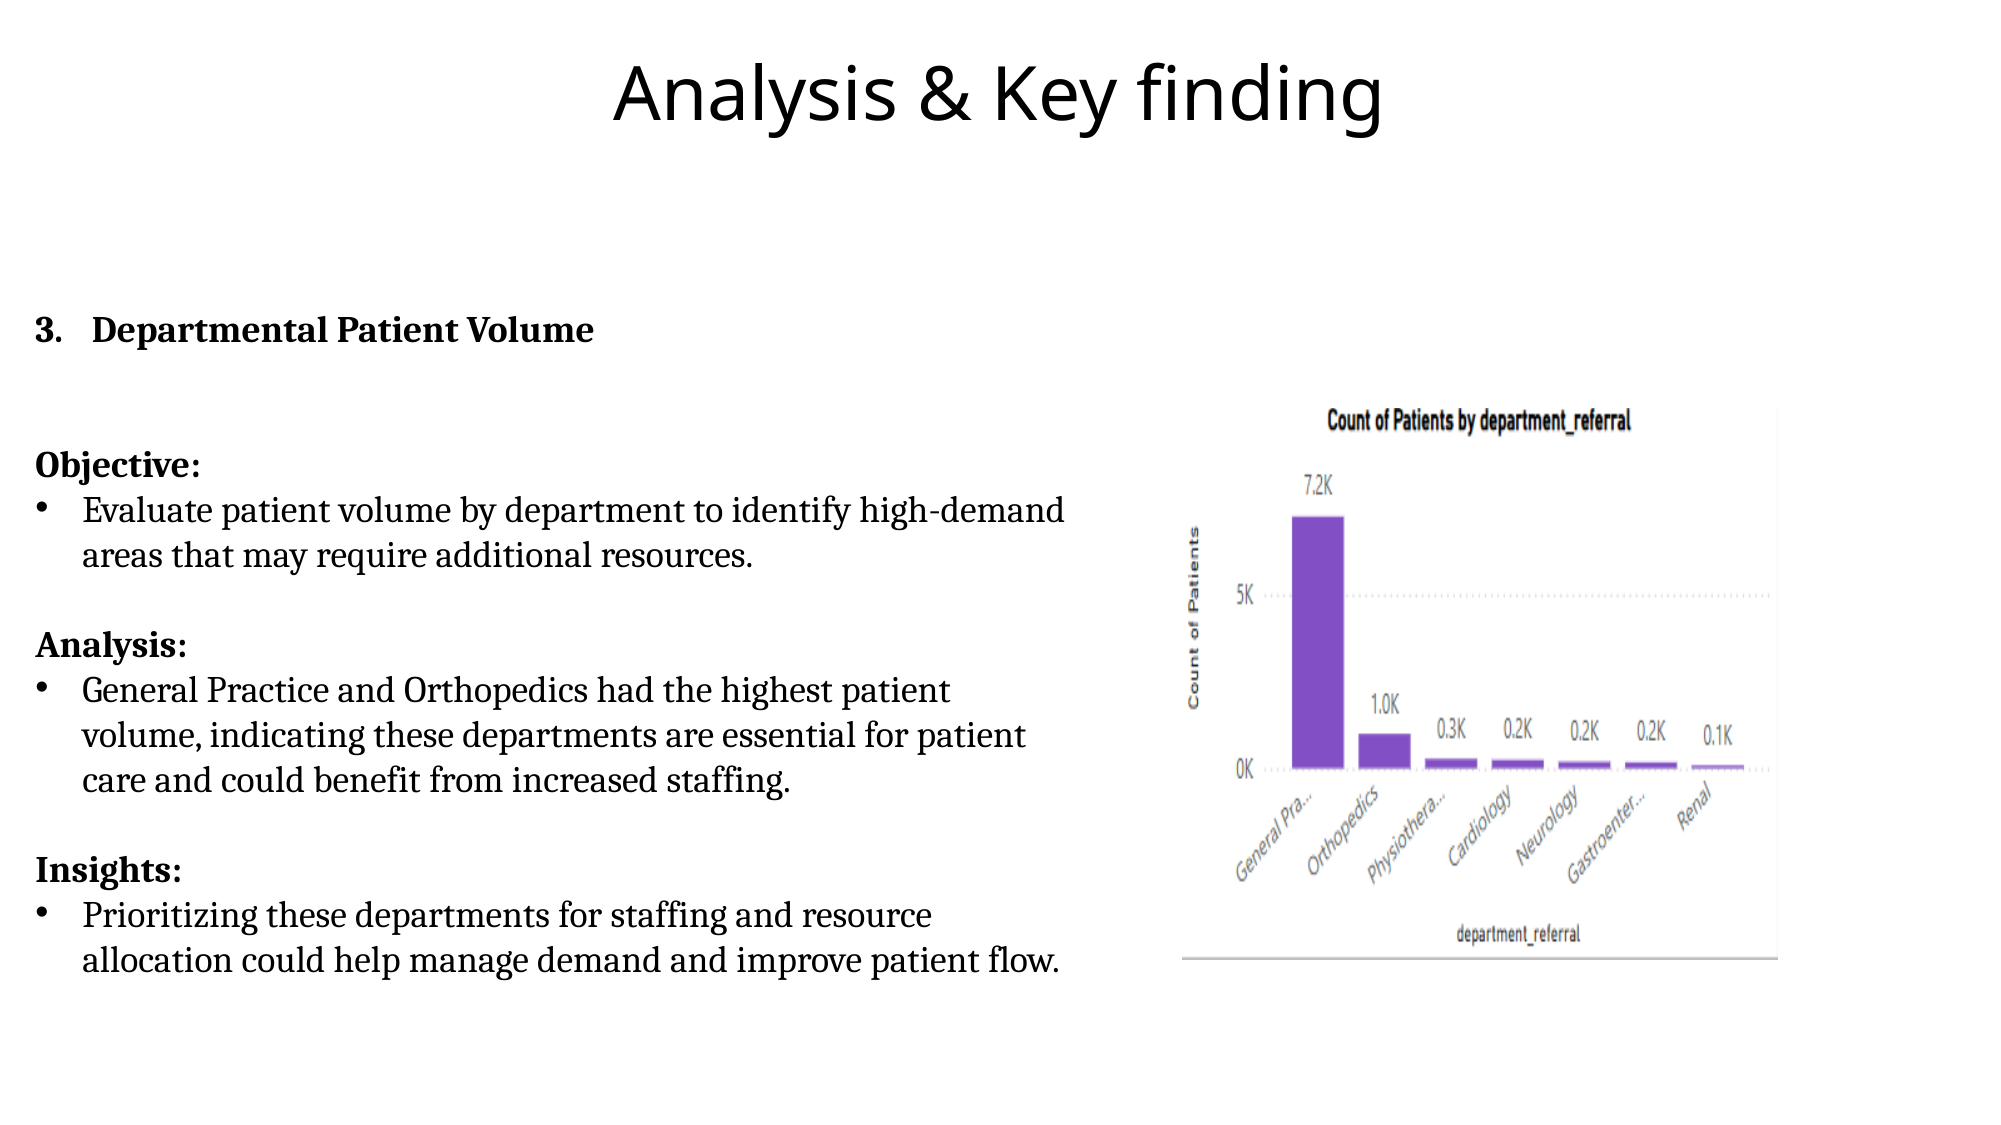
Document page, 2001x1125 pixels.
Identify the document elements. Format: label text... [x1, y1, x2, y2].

picture [1182, 408, 1778, 960]
text_box Departmental Patient Volume Objective: Evaluate patient volume by department to identify high-demand areas that may require additional resources. Analysis: General Practice and Orthopedics had the highest patient volume, indicating these departments are essential for patient care and could benefit from increased staffing. Insights: Prioritizing these departments for staffing and resource allocation could help manage demand and improve patient flow. [20, 191, 1093, 1093]
text_box Analysis & Key finding [505, 26, 1495, 155]
